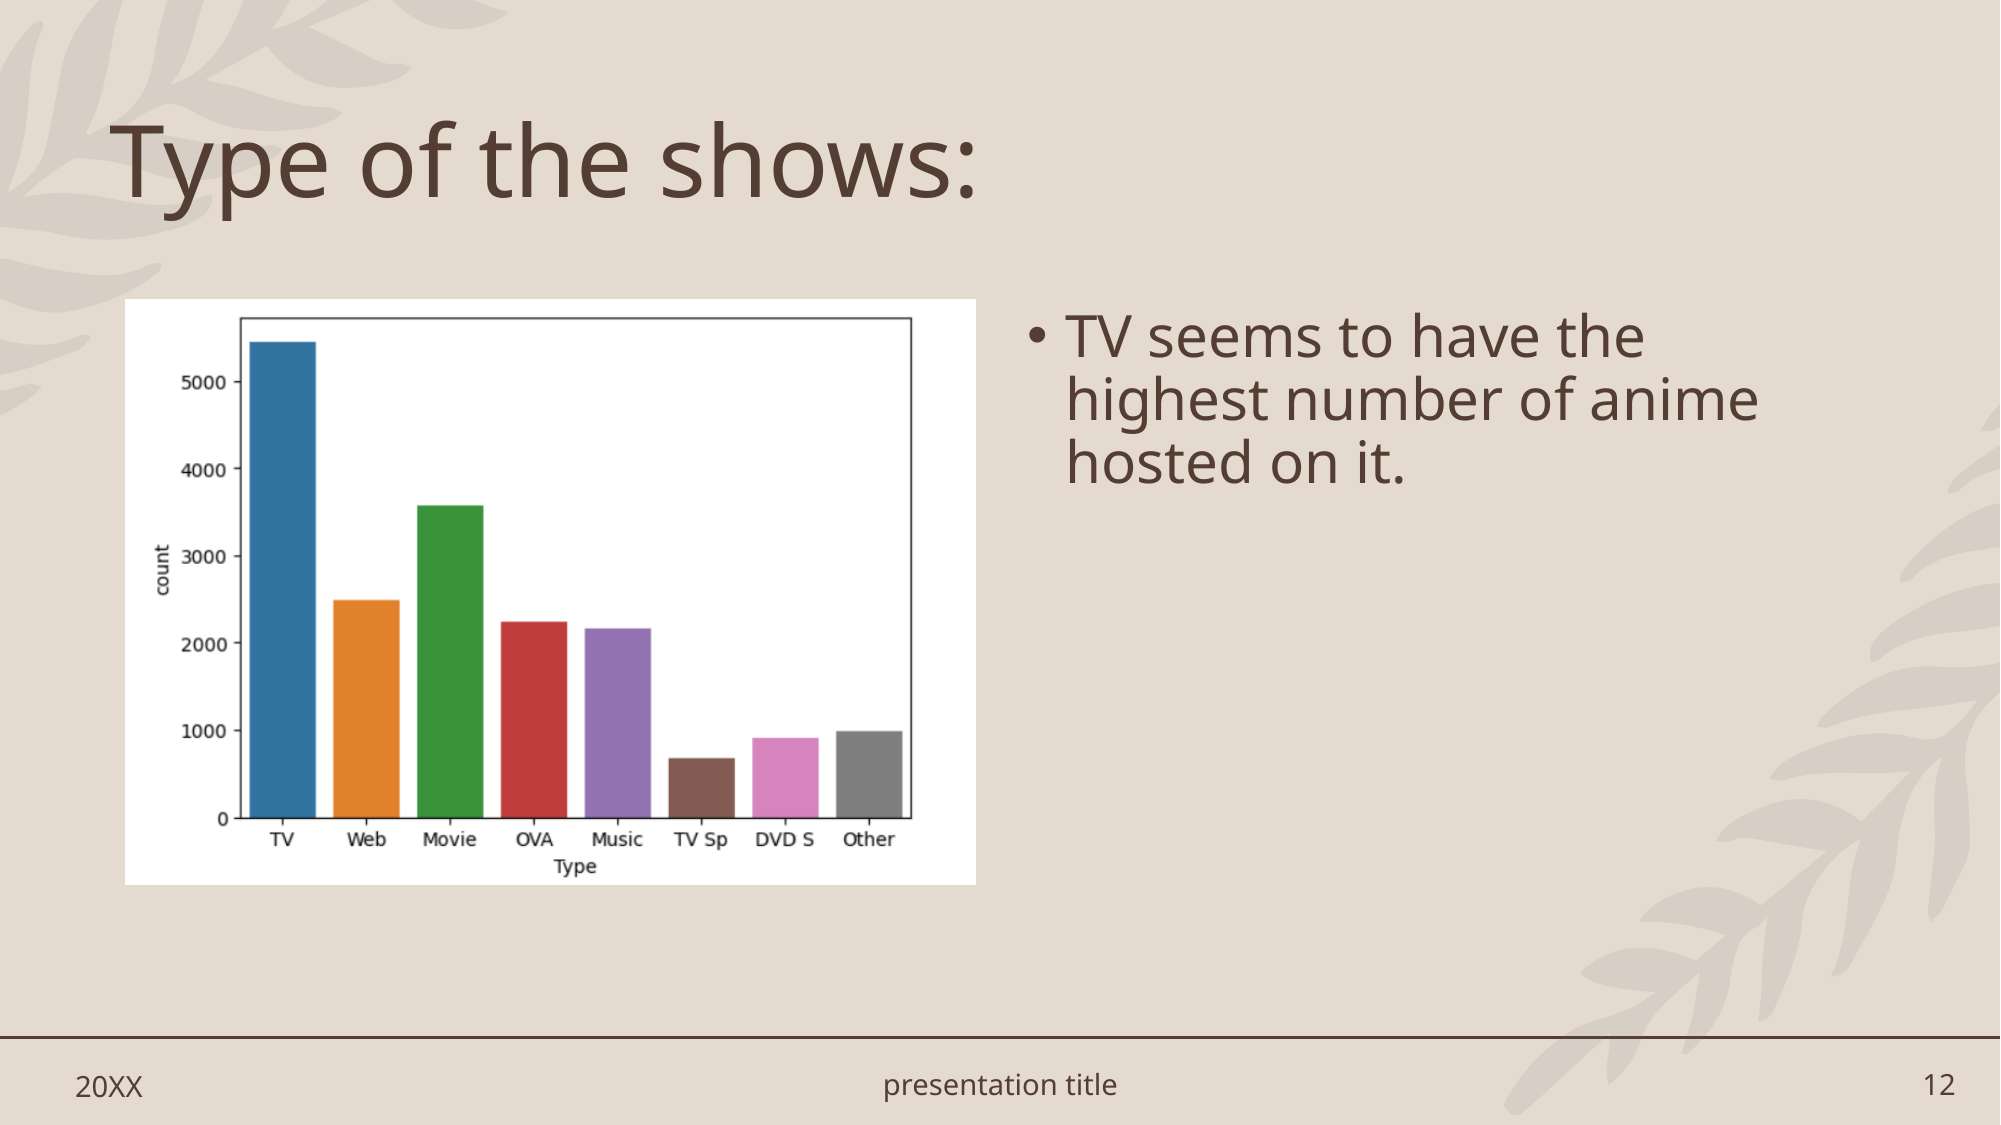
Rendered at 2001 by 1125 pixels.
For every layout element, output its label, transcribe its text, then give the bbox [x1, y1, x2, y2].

list TV seems to have the highest number of anime hosted on it. [1012, 299, 1863, 1014]
slide_number 12 [1808, 1060, 1971, 1112]
slide_number 20XX [60, 1060, 222, 1112]
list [125, 299, 976, 885]
footer presentation title [718, 1060, 1283, 1112]
title Type of the shows: [94, 115, 1595, 227]
